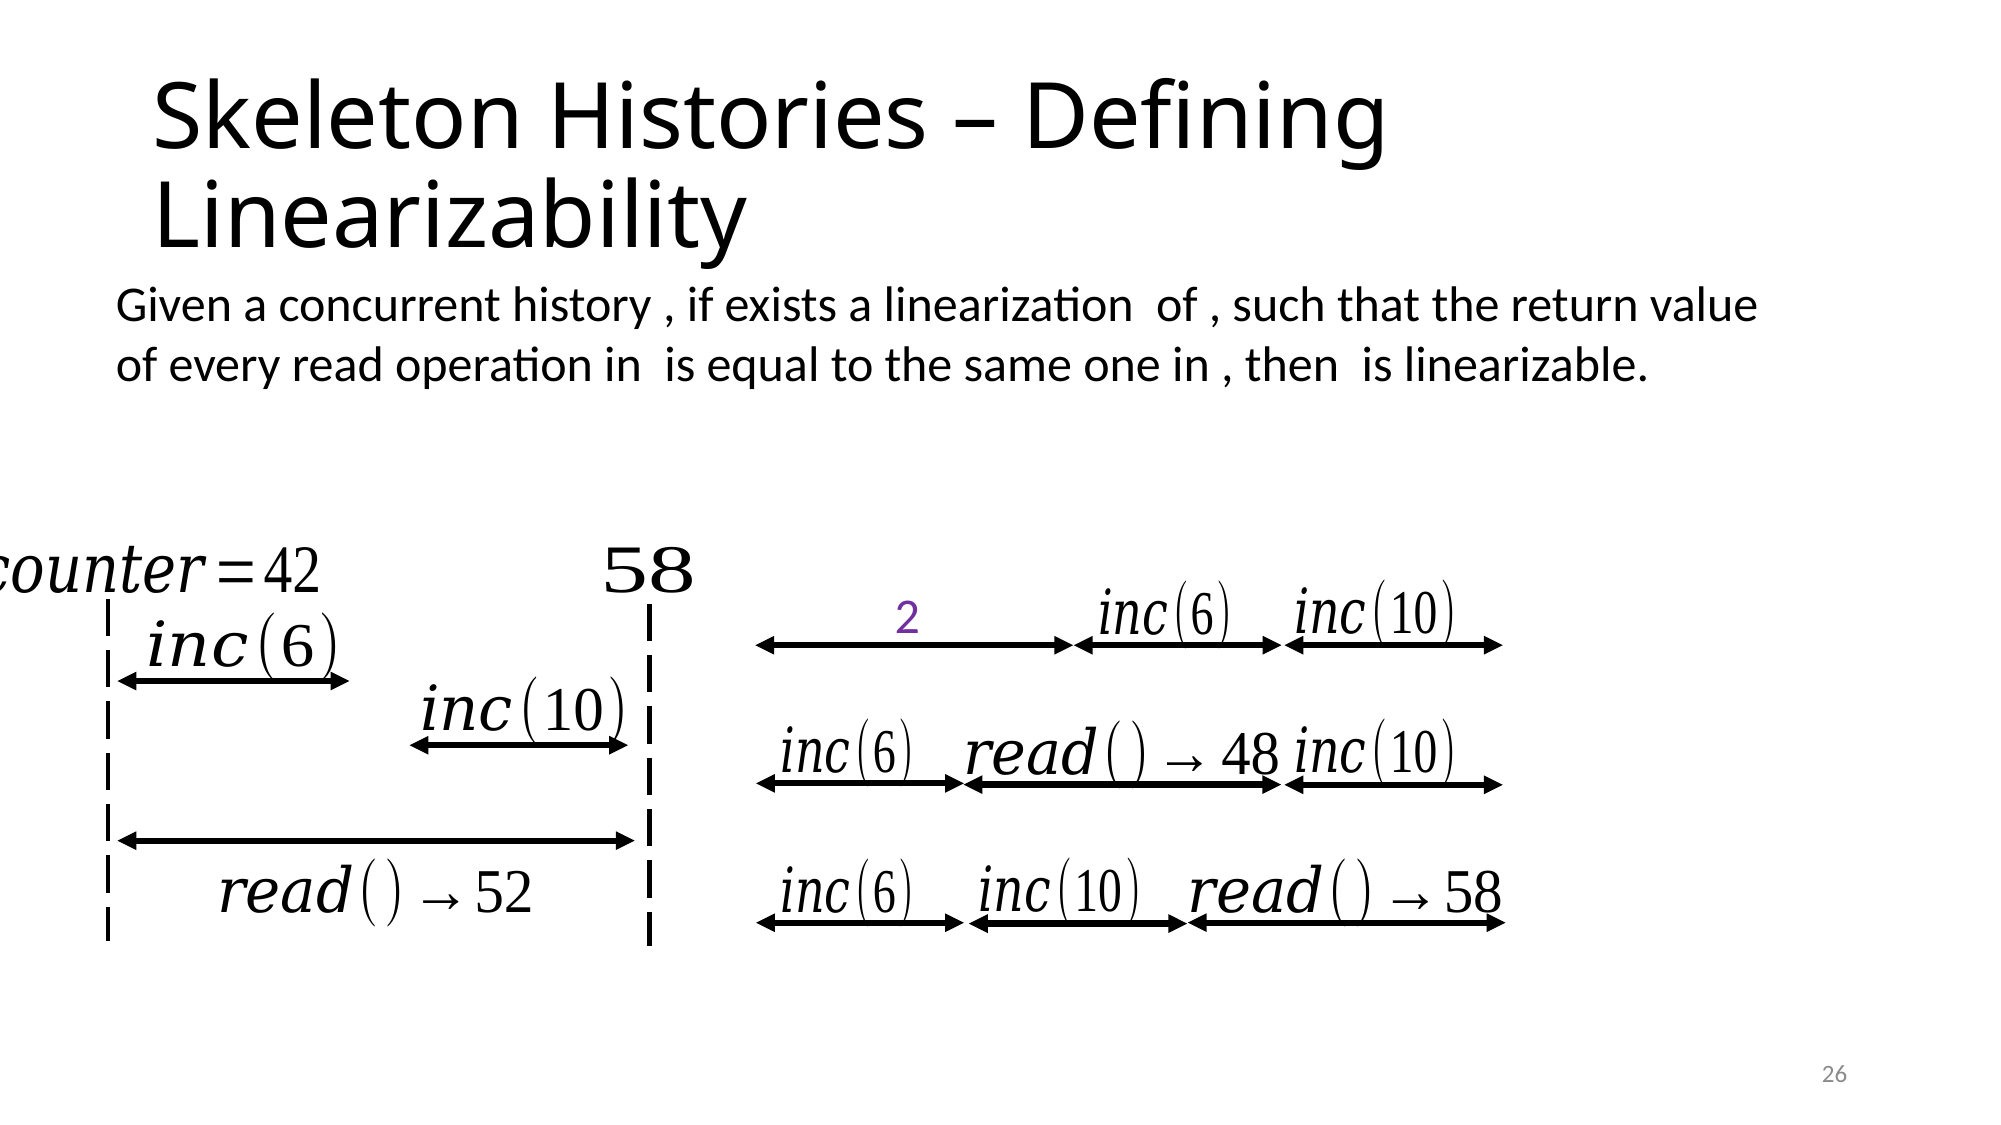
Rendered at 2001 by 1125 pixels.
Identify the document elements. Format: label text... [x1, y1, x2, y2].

slide_number 26 [1412, 1042, 1863, 1103]
title Skeleton Histories – Defining Linearizability [137, 59, 1863, 278]
